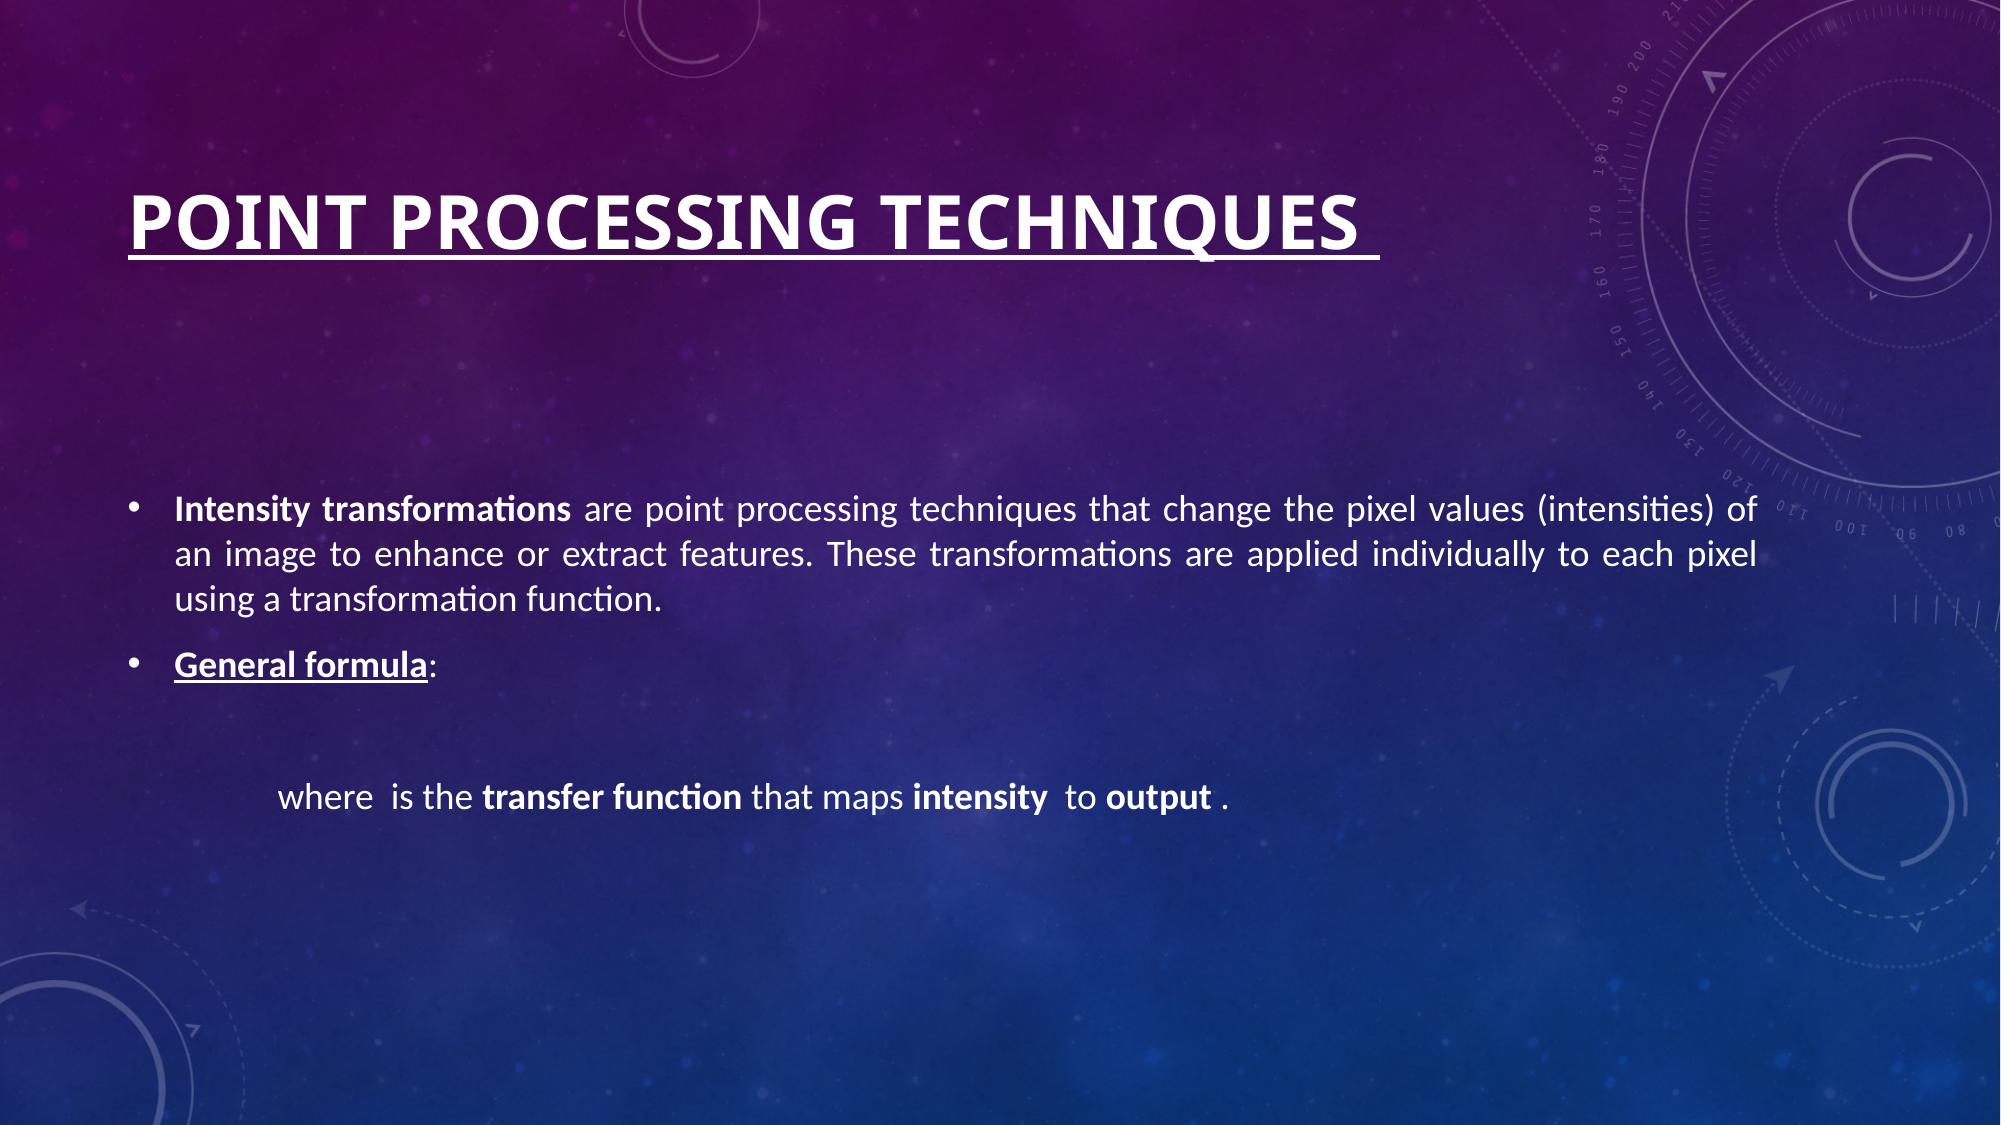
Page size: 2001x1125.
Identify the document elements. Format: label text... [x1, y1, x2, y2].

picture [0, 0, 2001, 1125]
title Point processing techniques [112, 99, 1775, 339]
